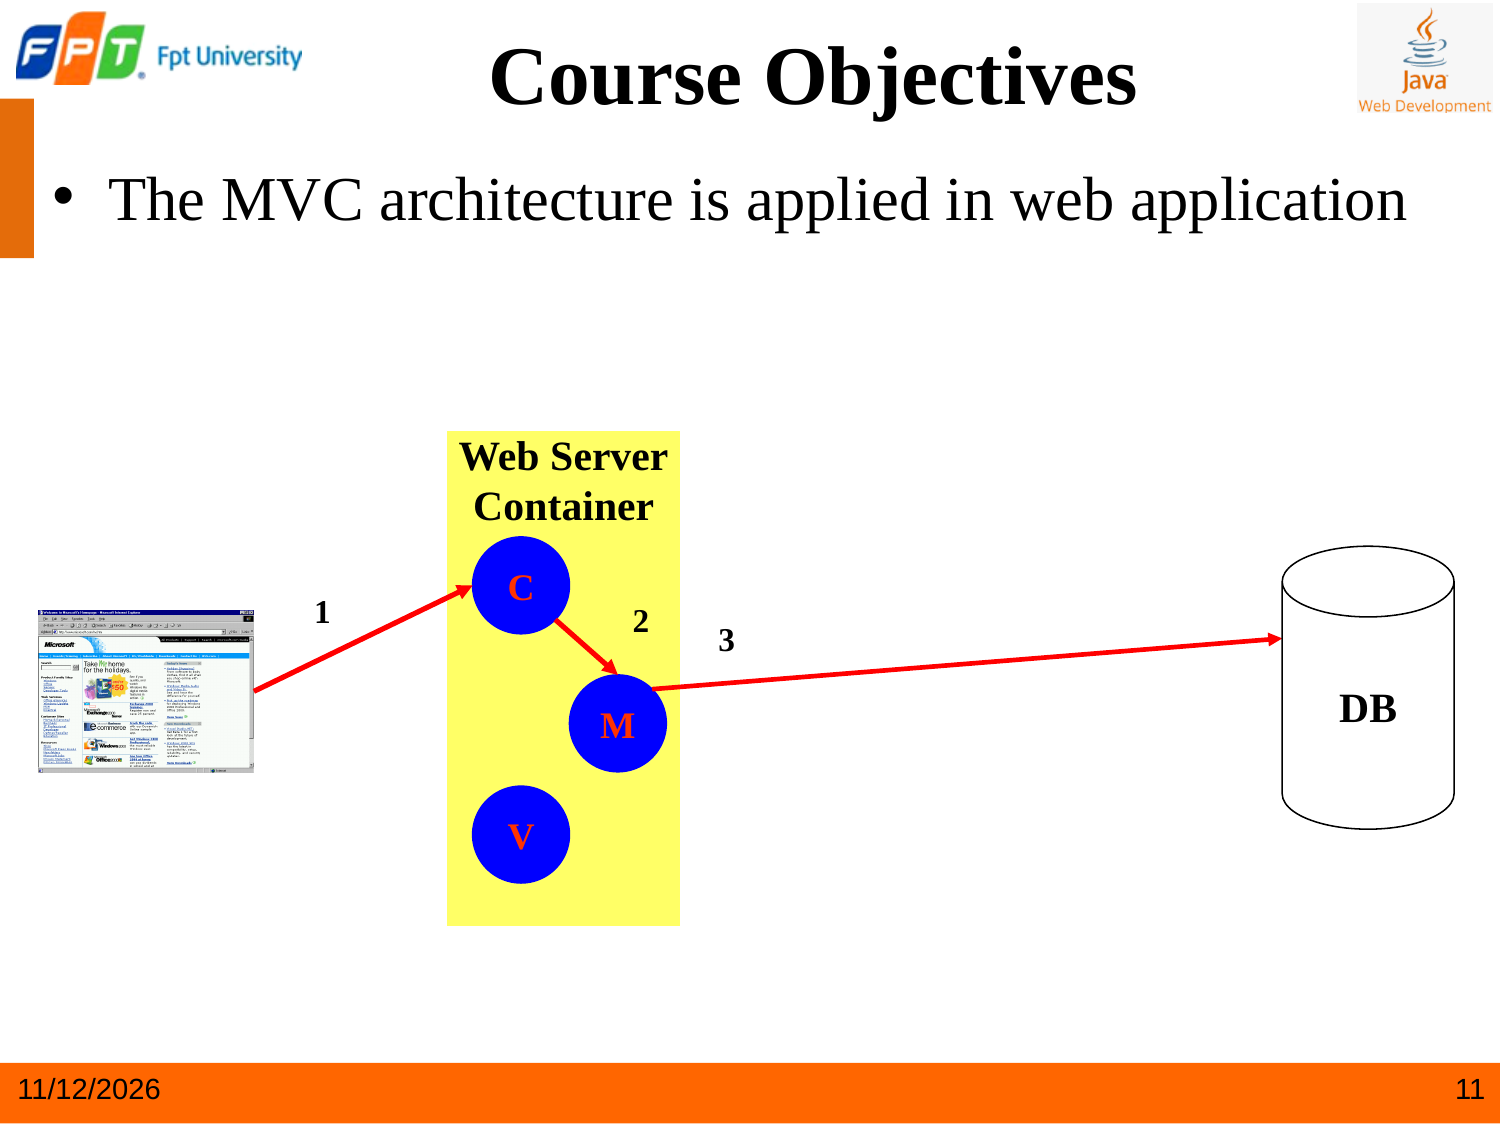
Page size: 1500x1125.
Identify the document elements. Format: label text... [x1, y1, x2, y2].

slide_number 11 [1050, 1063, 1500, 1124]
text_box 2 [617, 592, 721, 647]
text_box C [472, 536, 570, 634]
text_box The MVC architecture is applied in web application [37, 165, 1500, 291]
title Course Objectives [150, 0, 1500, 137]
text_box 3 [703, 610, 807, 636]
text_box DB [1282, 546, 1455, 830]
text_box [555, 619, 619, 676]
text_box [253, 585, 473, 692]
text_box Web Server Container [447, 431, 680, 618]
text_box Web Server Container [447, 610, 680, 926]
picture [16, 11, 150, 85]
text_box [651, 638, 1283, 690]
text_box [38, 610, 255, 773]
text_box V [472, 786, 570, 883]
text_box M [569, 675, 667, 772]
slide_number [2, 1063, 231, 1123]
